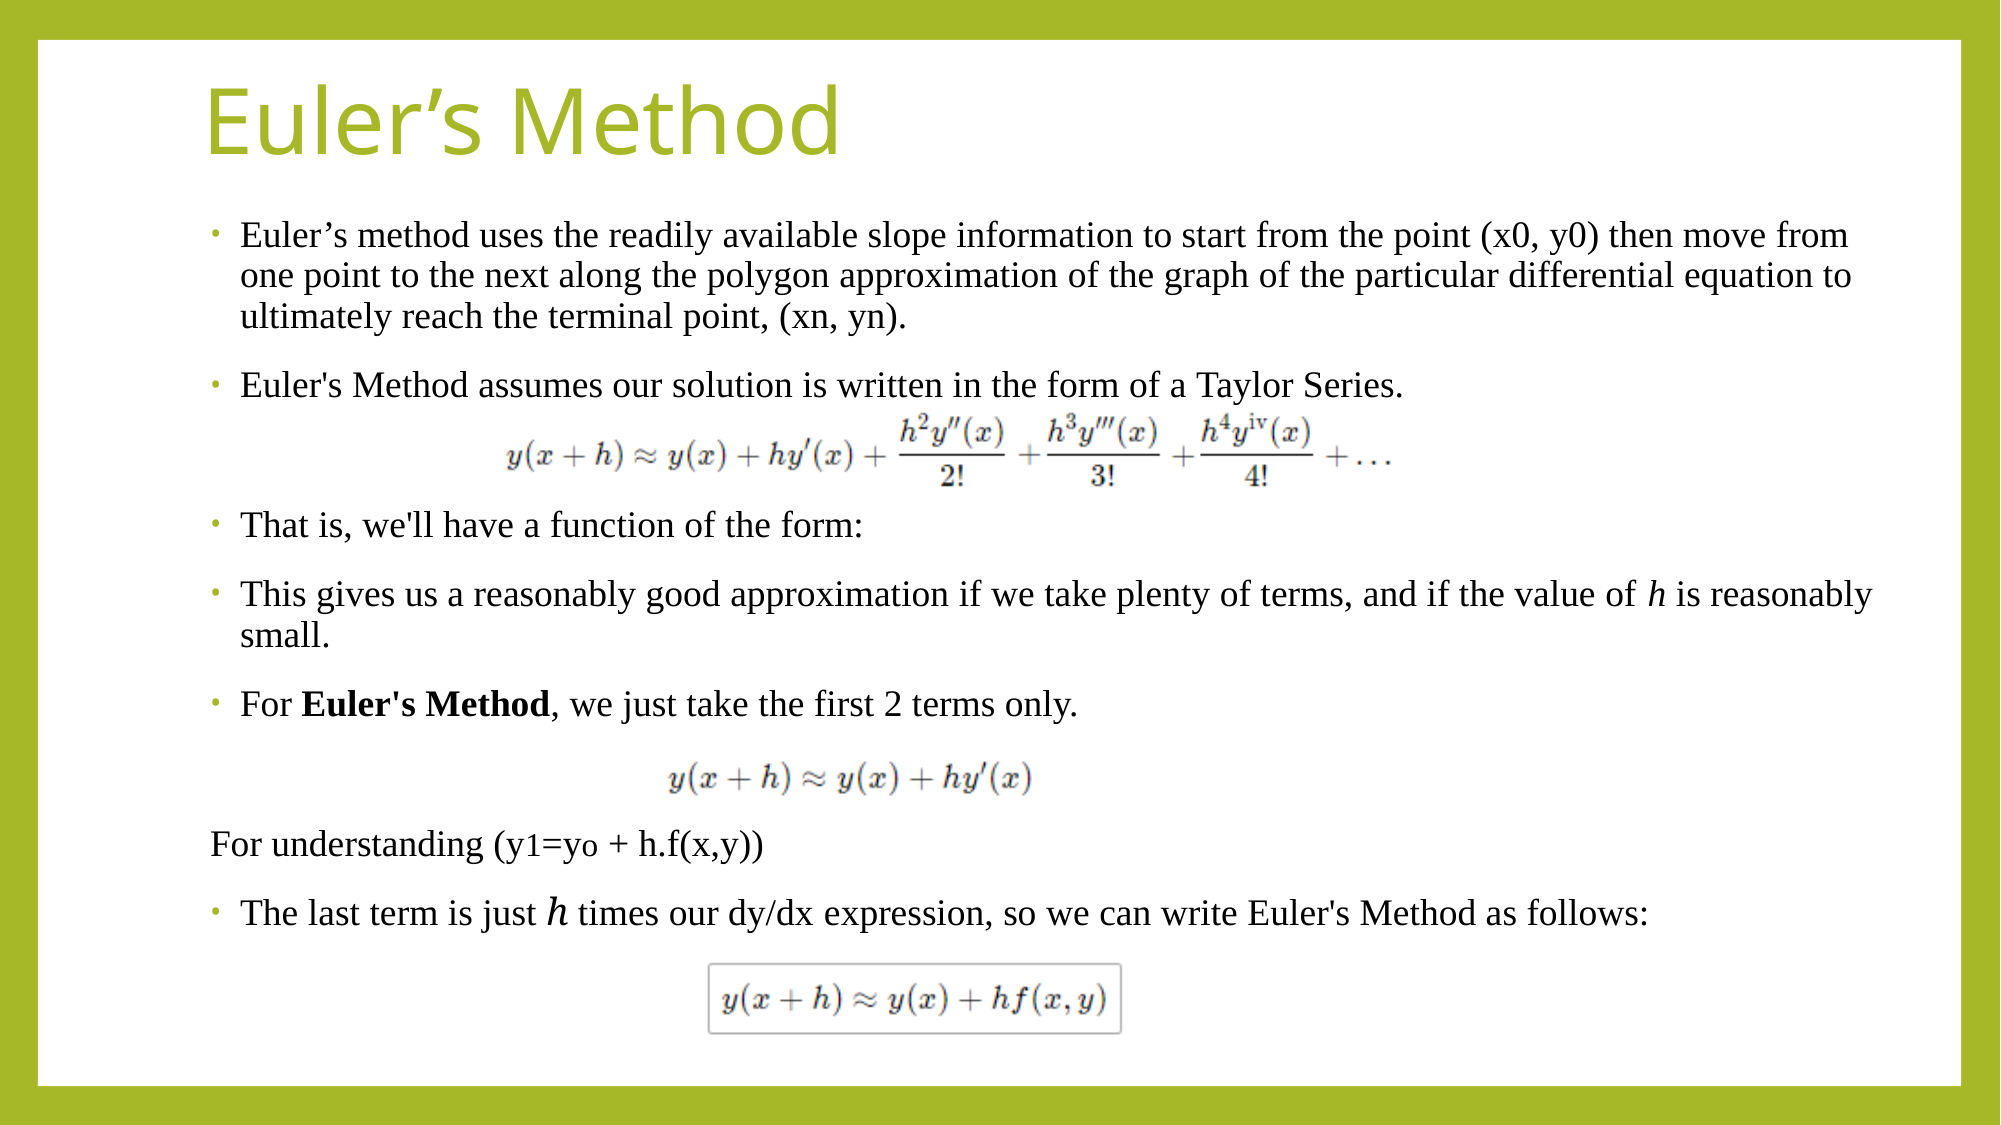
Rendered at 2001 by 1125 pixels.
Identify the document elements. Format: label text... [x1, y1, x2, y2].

picture [639, 738, 1104, 820]
list Euler’s method uses the readily available slope information to start from the point (x0, y0) then move from one point to the next along the polygon approximation of the graph of the particular differential equation to ultimately reach the terminal point, (xn, yn). Euler's Method assumes our solution is written in the form of a Taylor Series. That is, we'll have a function of the form: This gives us a reasonably good approximation if we take plenty of terms, and if the value of h is reasonably small. For Euler's Method, we just take the first 2 terms only. For understanding (y1=yo + h.f(x,y)) The last term is just ℎ times our dy/dx​ expression, so we can write Euler's Method as follows: [187, 207, 1919, 1053]
picture [701, 947, 1135, 1053]
title Euler’s Method [187, 57, 1808, 193]
picture [496, 407, 1458, 490]
